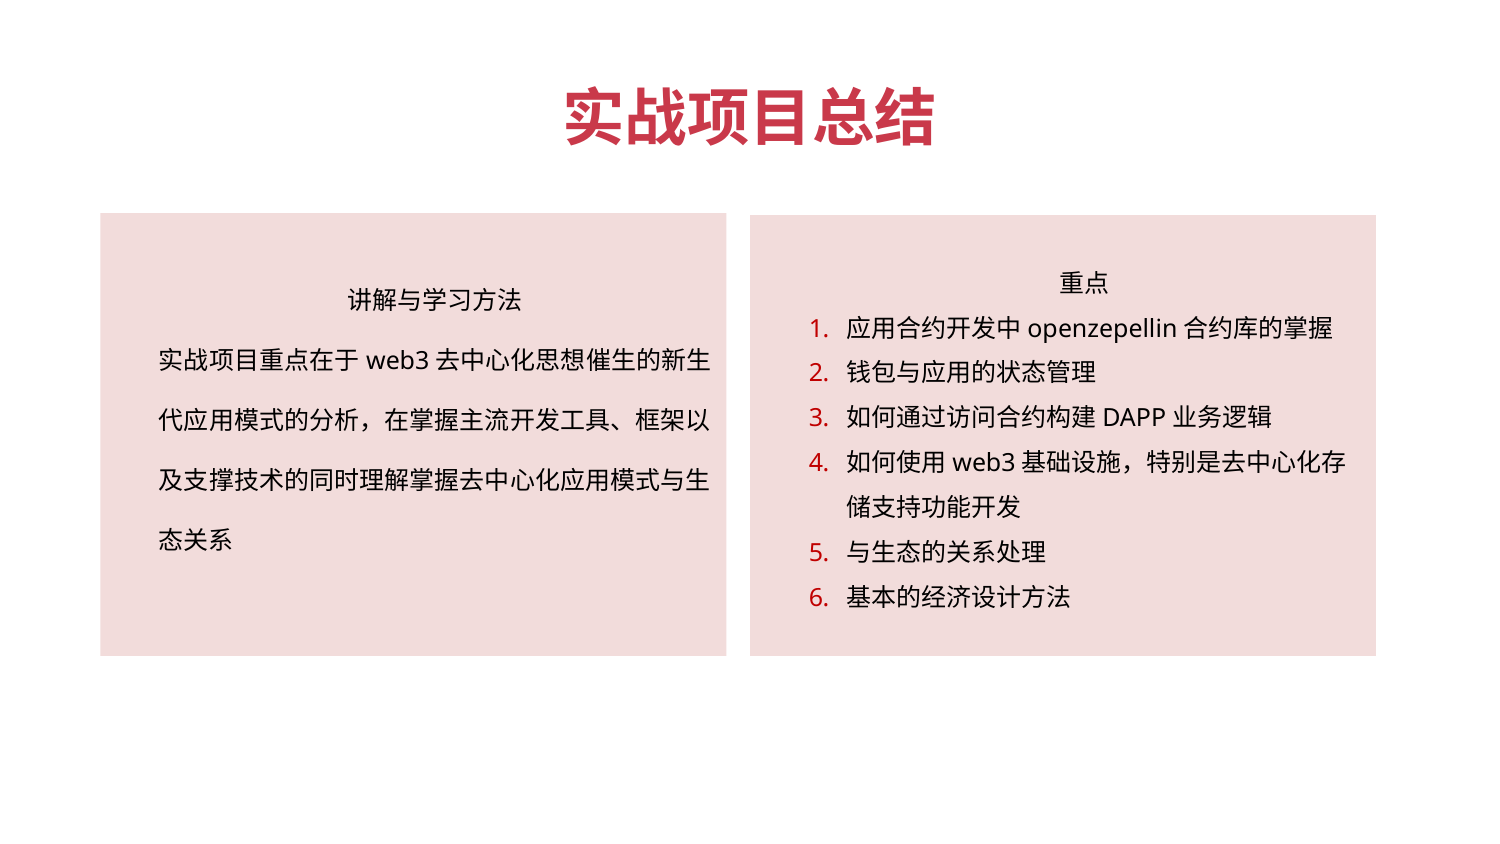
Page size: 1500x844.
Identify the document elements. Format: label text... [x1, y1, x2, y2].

text_box 讲解与学习方法 实战项目重点在于web3去中心化思想催生的新生代应用模式的分析，在掌握主流开发工具、框架以及支撑技术的同时理解掌握去中心化应用模式与生态关系 [100, 213, 727, 656]
text_box 重点 应用合约开发中openzepellin合约库的掌握 钱包与应用的状态管理 如何通过访问合约构建DAPP业务逻辑 如何使用web3基础设施，特别是去中心化存储支持功能开发 与生态的关系处理 基本的经济设计方法 [750, 215, 1376, 656]
text_box 实战项目总结 [547, 70, 953, 161]
